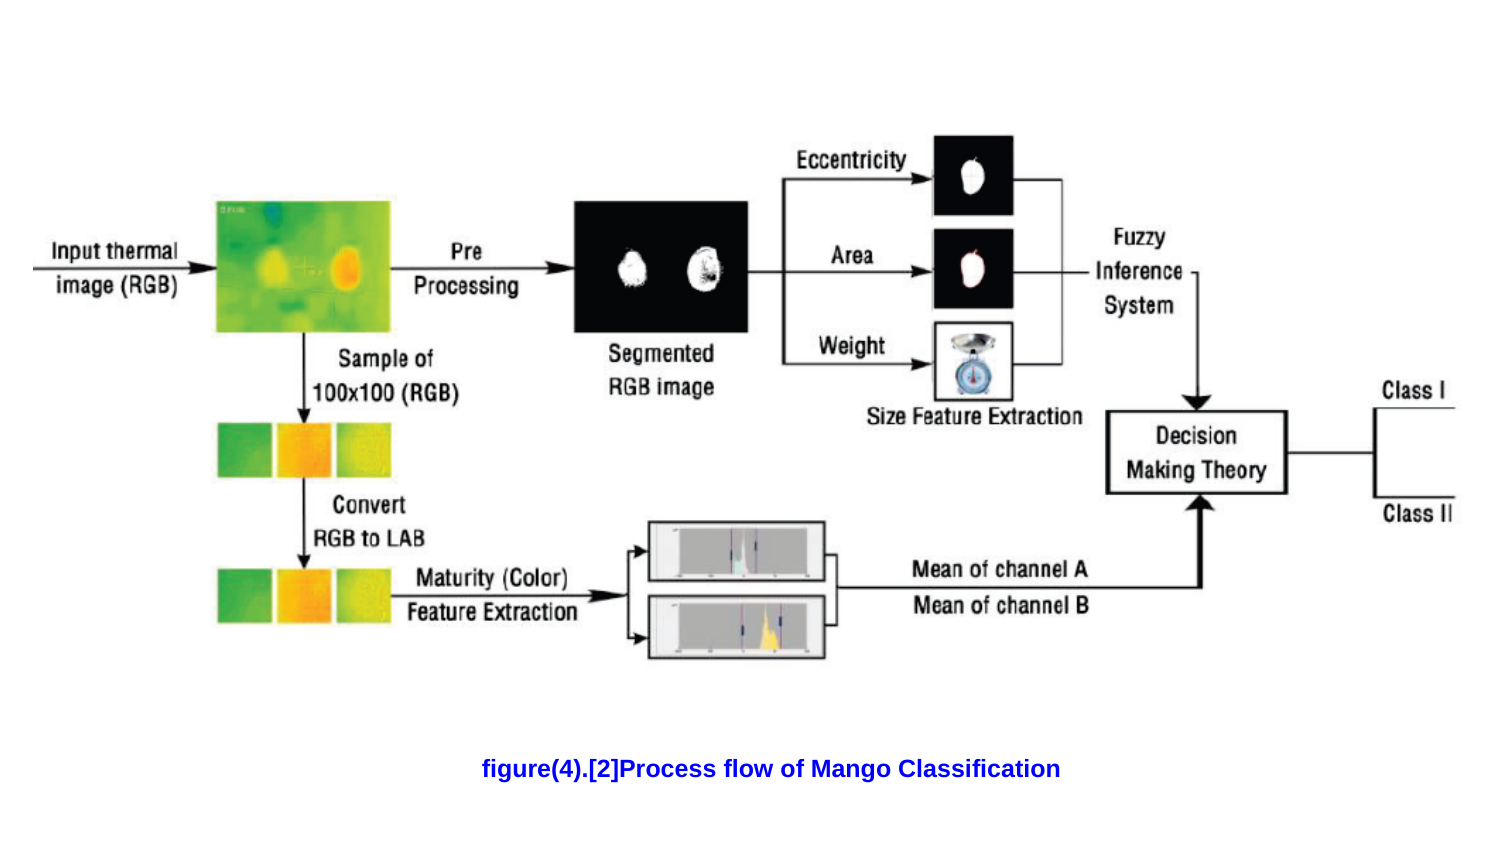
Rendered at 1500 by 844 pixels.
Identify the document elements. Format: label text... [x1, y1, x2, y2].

picture [33, 80, 1485, 700]
text_box figure(4).[2]Process flow of Mango Classification [466, 737, 1159, 797]
